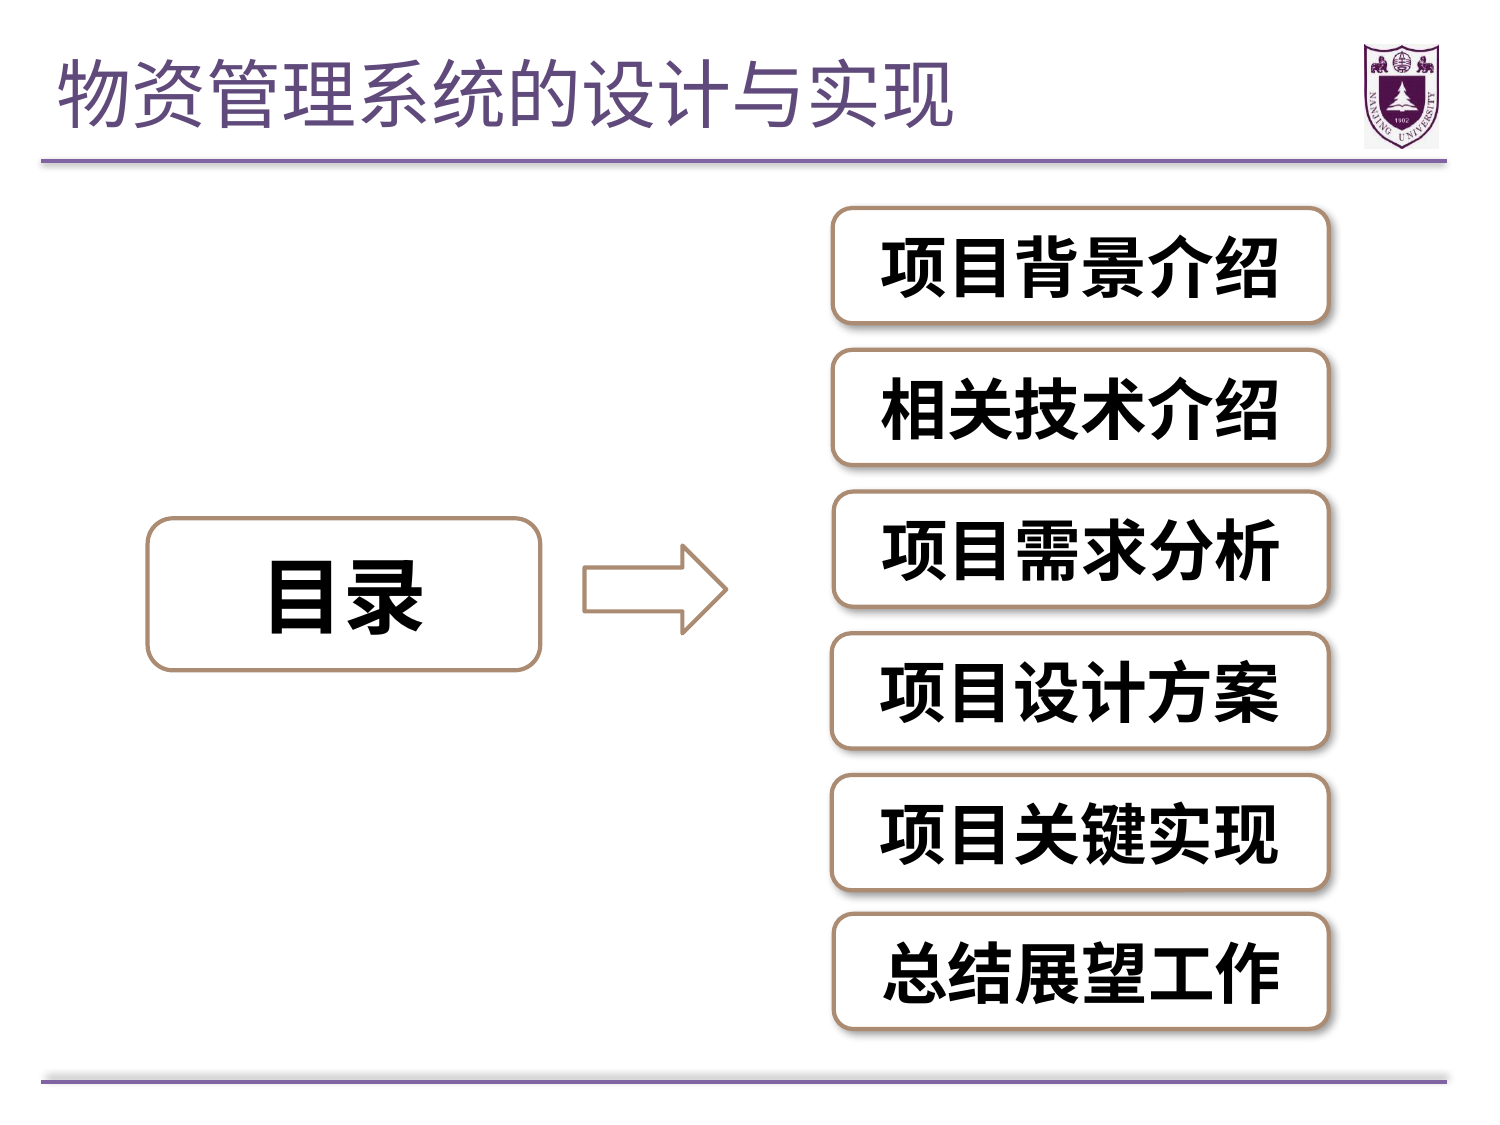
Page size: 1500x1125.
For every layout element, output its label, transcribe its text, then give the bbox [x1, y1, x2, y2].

text_box 相关技术介绍 [830, 347, 1331, 468]
text_box 项目背景介绍 [830, 205, 1331, 326]
picture [1363, 43, 1439, 150]
title 物资管理系统的设计与实现 [41, 19, 1392, 158]
text_box 总结展望工作 [831, 911, 1331, 1032]
text_box 目录 [145, 516, 543, 673]
text_box 项目设计方案 [829, 631, 1331, 751]
text_box 项目关键实现 [829, 772, 1331, 893]
text_box 项目需求分析 [831, 489, 1331, 609]
text_box [582, 543, 729, 636]
